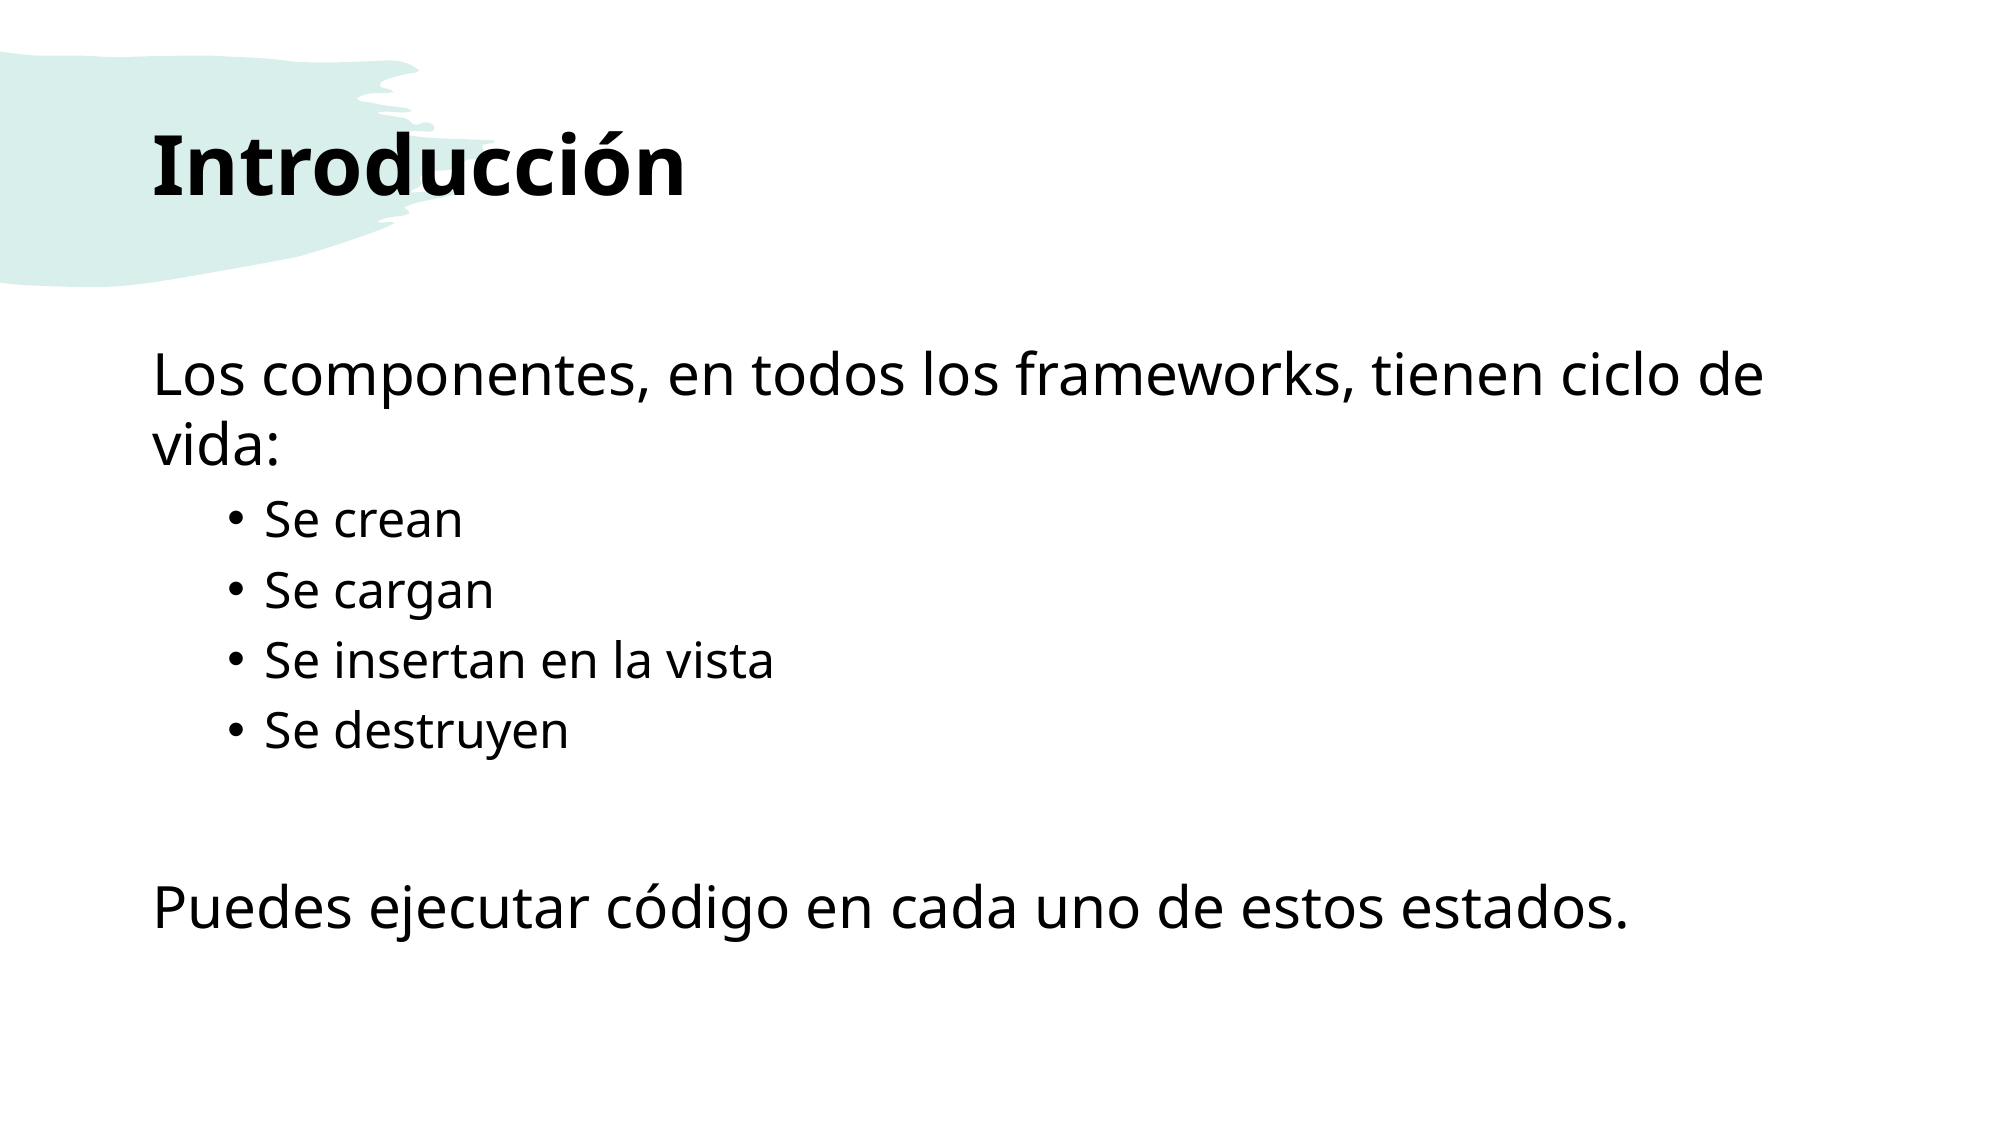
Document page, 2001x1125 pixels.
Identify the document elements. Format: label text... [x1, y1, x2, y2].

title Introducción [137, 59, 1863, 278]
list Los componentes, en todos los frameworks, tienen ciclo de vida: Se crean Se cargan Se insertan en la vista Se destruyen Puedes ejecutar código en cada uno de estos estados. [137, 329, 1863, 1013]
